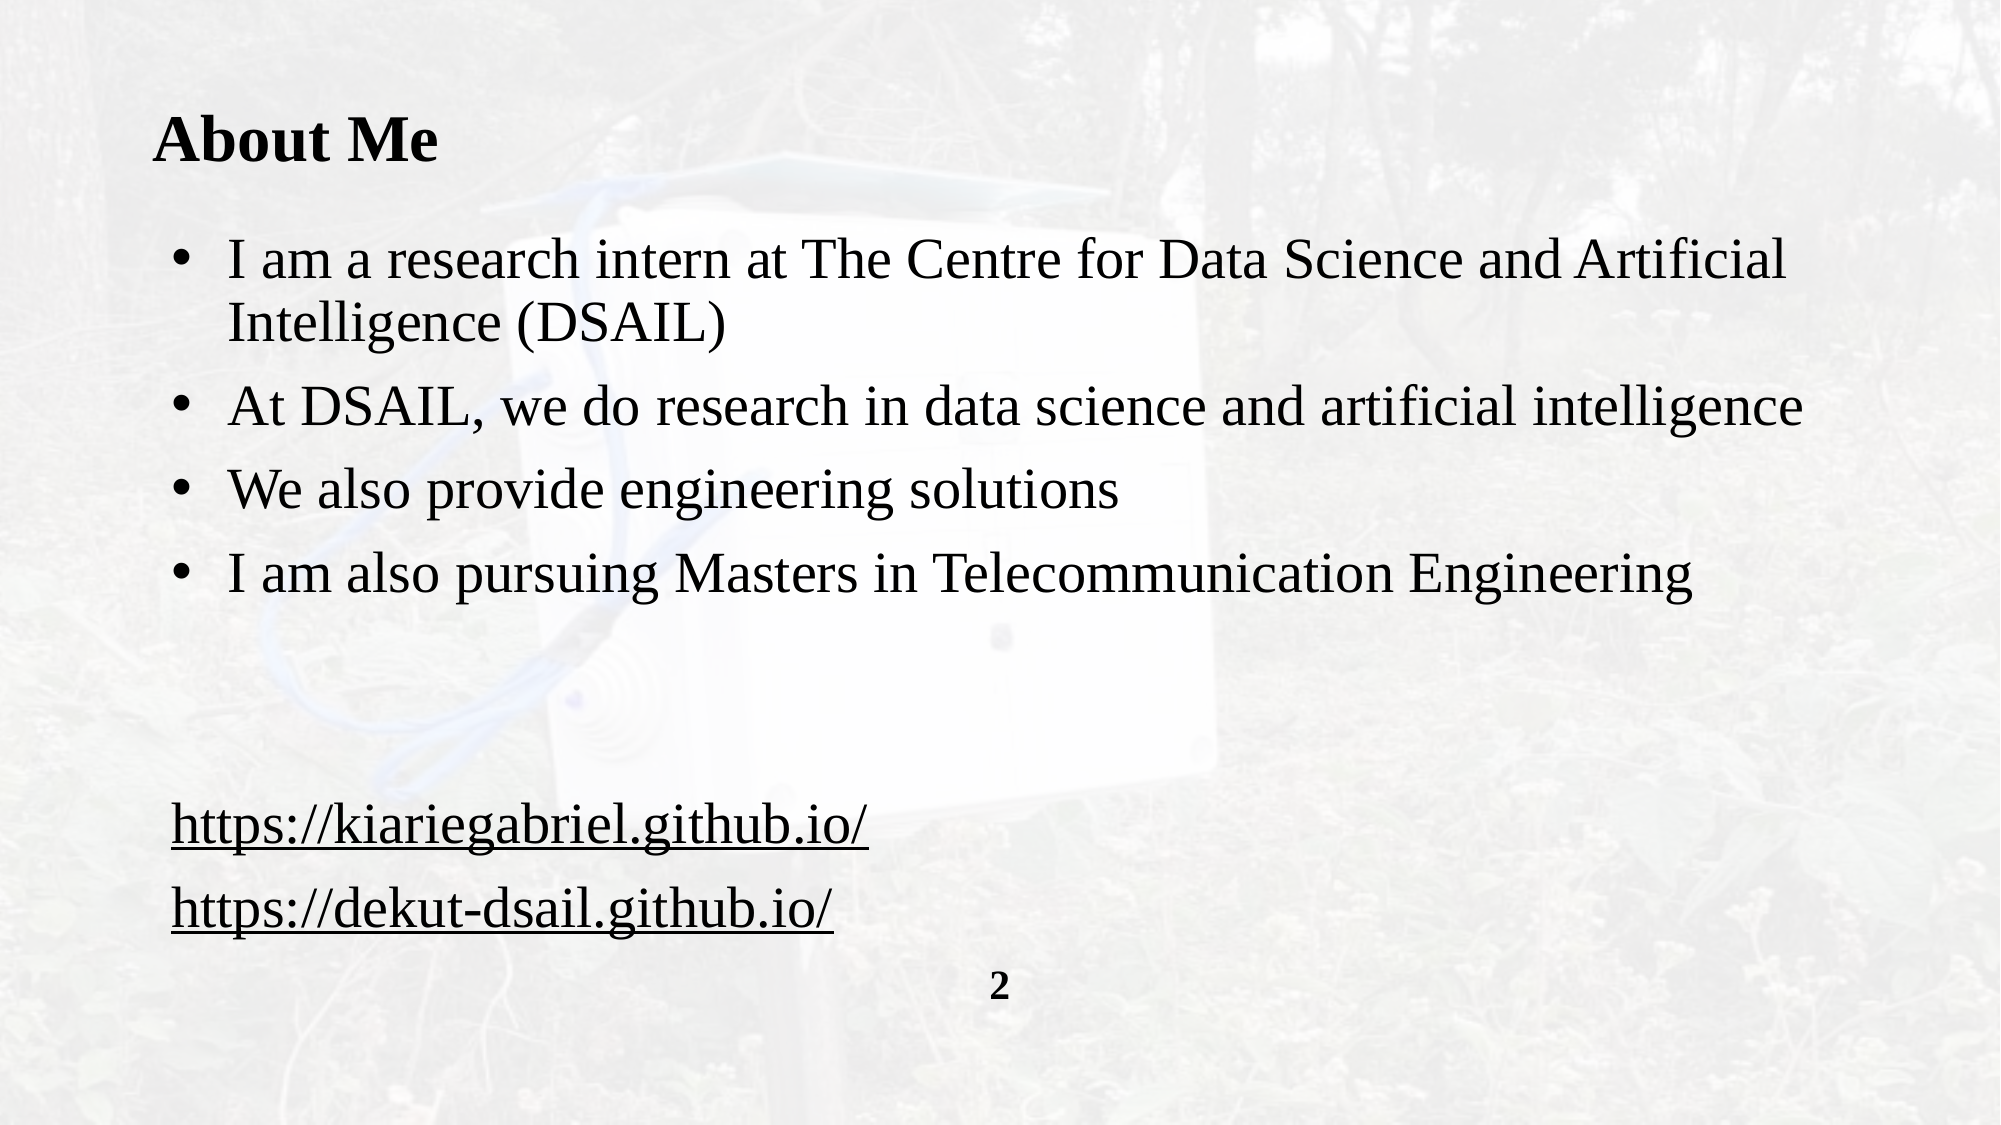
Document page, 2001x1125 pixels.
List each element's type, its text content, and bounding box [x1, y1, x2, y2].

slide_number 2 [774, 953, 1225, 1014]
list I am a research intern at The Centre for Data Science and Artificial Intelligence (DSAIL) At DSAIL, we do research in data science and artificial intelligence We also provide engineering solutions I am also pursuing Masters in Telecommunication Engineering https://kiariegabriel.github.io/ https://dekut-dsail.github.io/ [137, 220, 1863, 1014]
title About Me [137, 59, 1863, 220]
